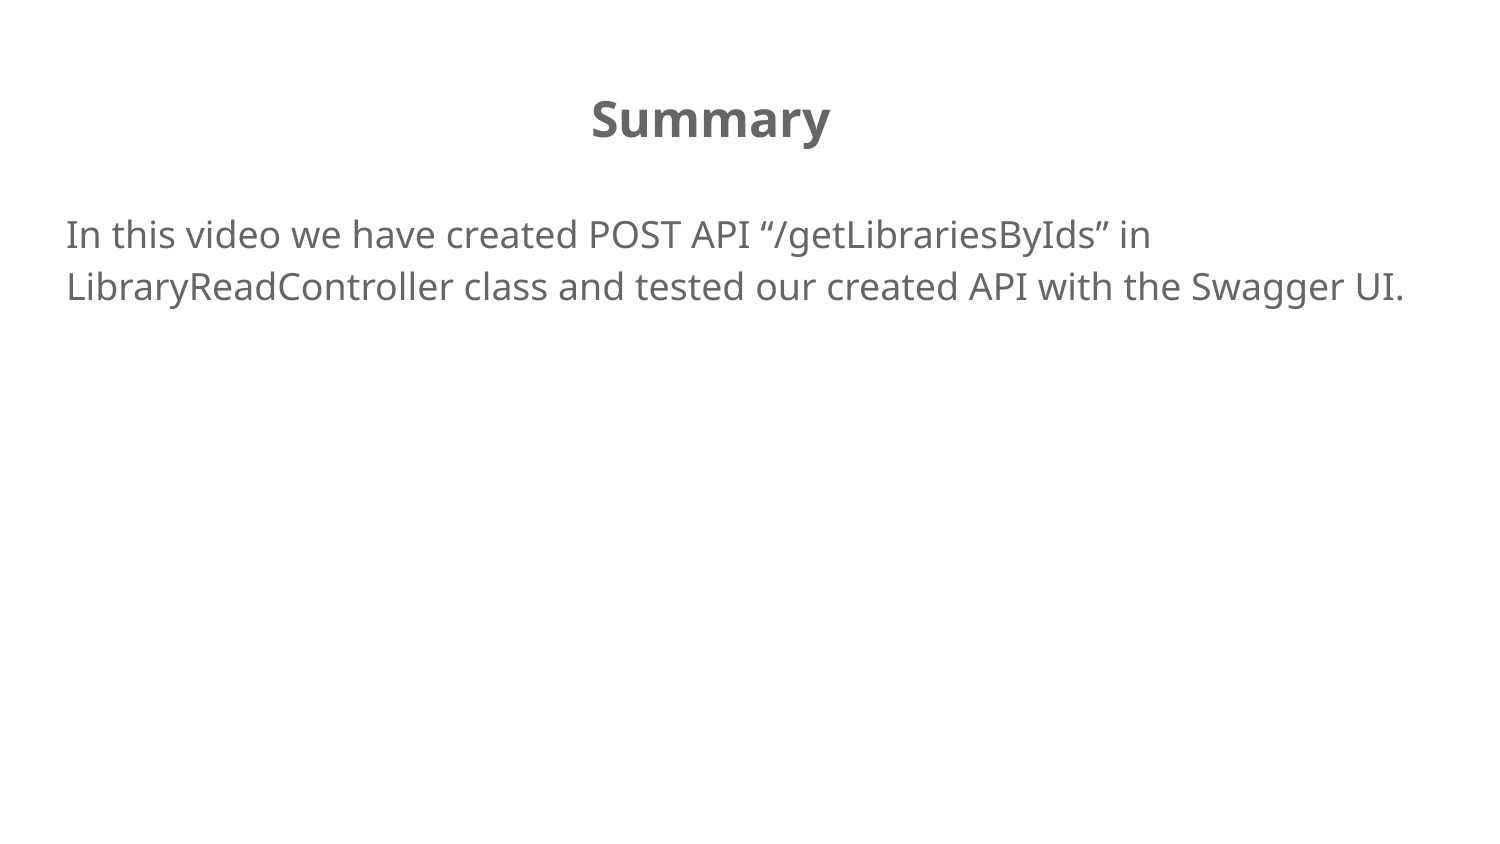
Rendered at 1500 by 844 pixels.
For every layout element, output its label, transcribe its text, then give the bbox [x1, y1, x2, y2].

list In this video we have created POST API “/getLibrariesByIds” in LibraryReadController class and tested our created API with the Swagger UI. [51, 189, 1449, 808]
title Summary [51, 72, 1449, 167]
